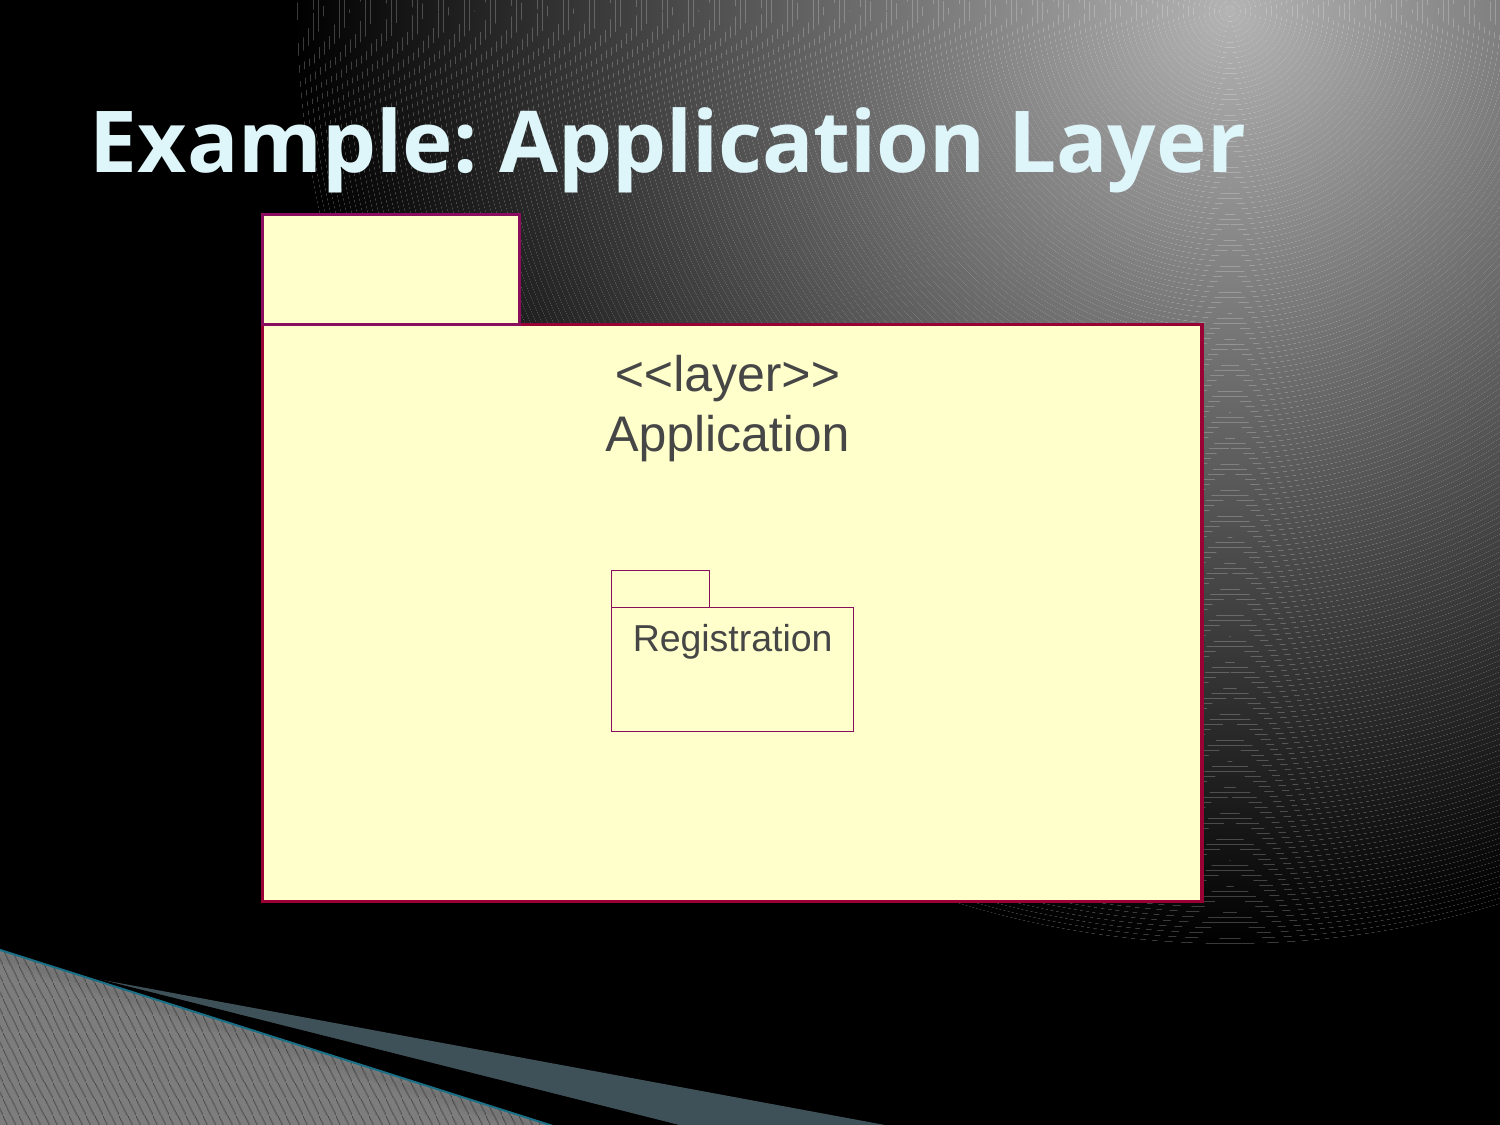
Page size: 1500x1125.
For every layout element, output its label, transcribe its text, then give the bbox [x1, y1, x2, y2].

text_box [262, 213, 1203, 902]
picture [0, 952, 543, 1125]
title Example: Application Layer [75, 45, 1425, 233]
